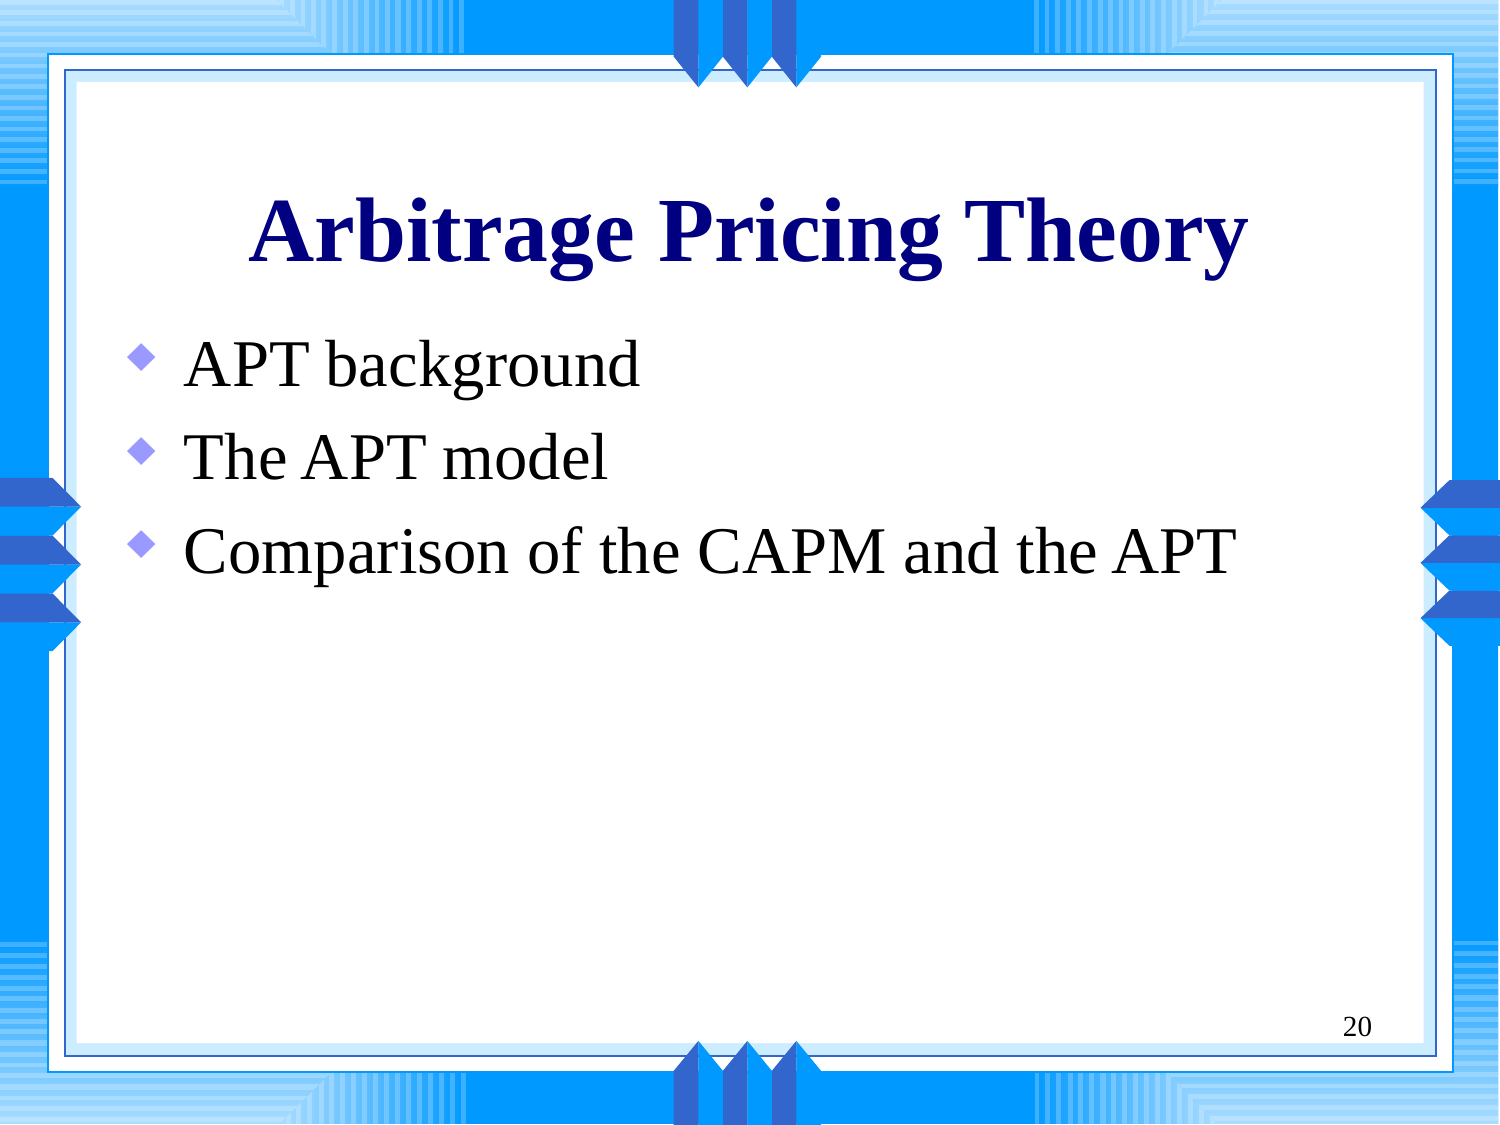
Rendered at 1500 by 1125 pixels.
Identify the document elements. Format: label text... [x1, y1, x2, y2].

list APT background The APT model Comparison of the CAPM and the APT [112, 312, 1388, 988]
slide_number 20 [1074, 988, 1388, 1063]
title Arbitrage Pricing Theory [112, 99, 1388, 288]
slide_number 28 [1454, 996, 1499, 1000]
slide_number 28 [396, 0, 400, 53]
